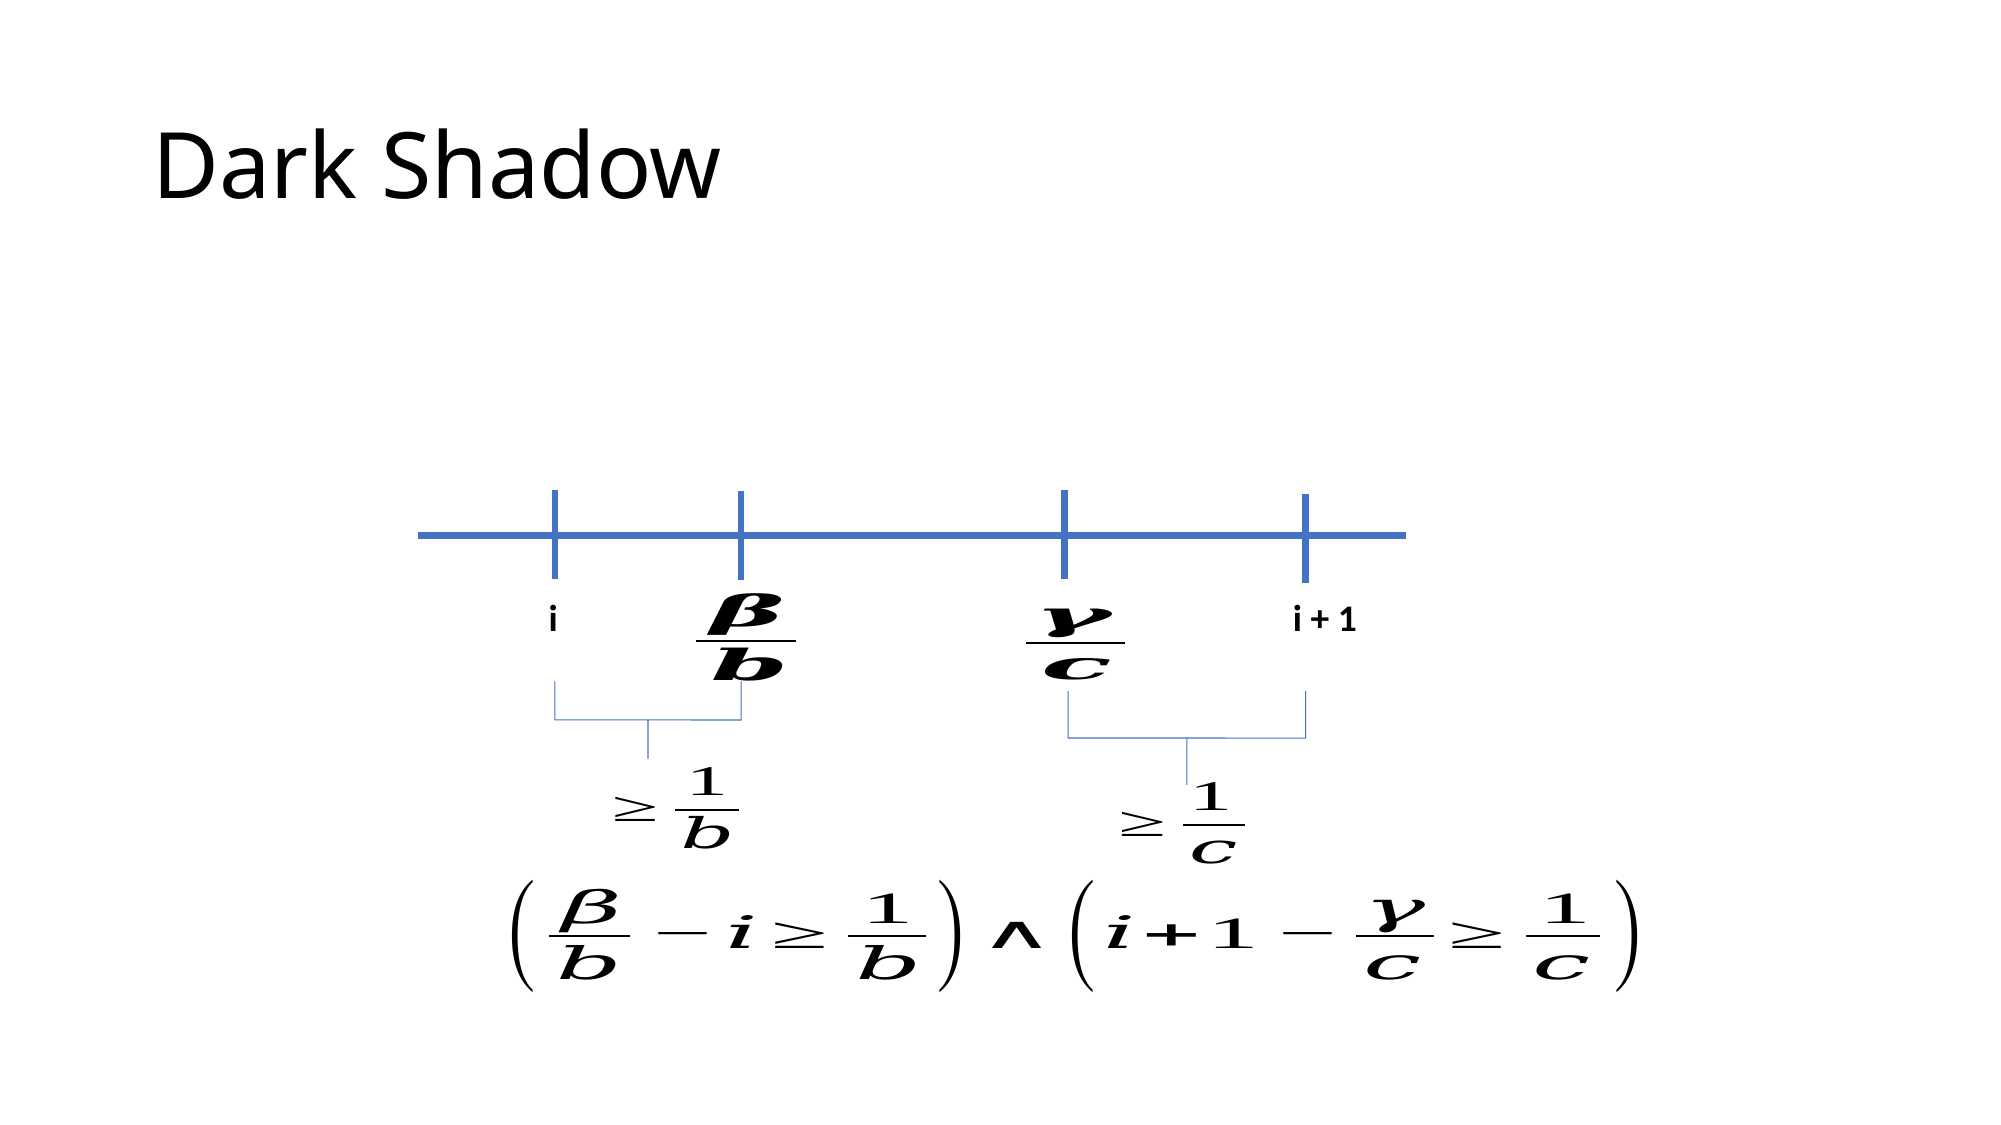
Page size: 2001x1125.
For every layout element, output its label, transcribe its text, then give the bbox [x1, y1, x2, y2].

title Dark Shadow [137, 59, 1863, 278]
text_box [554, 681, 742, 759]
text_box i + 1 [1278, 586, 1389, 646]
list [137, 299, 1863, 1014]
text_box [1067, 691, 1307, 785]
text_box i [533, 587, 612, 647]
